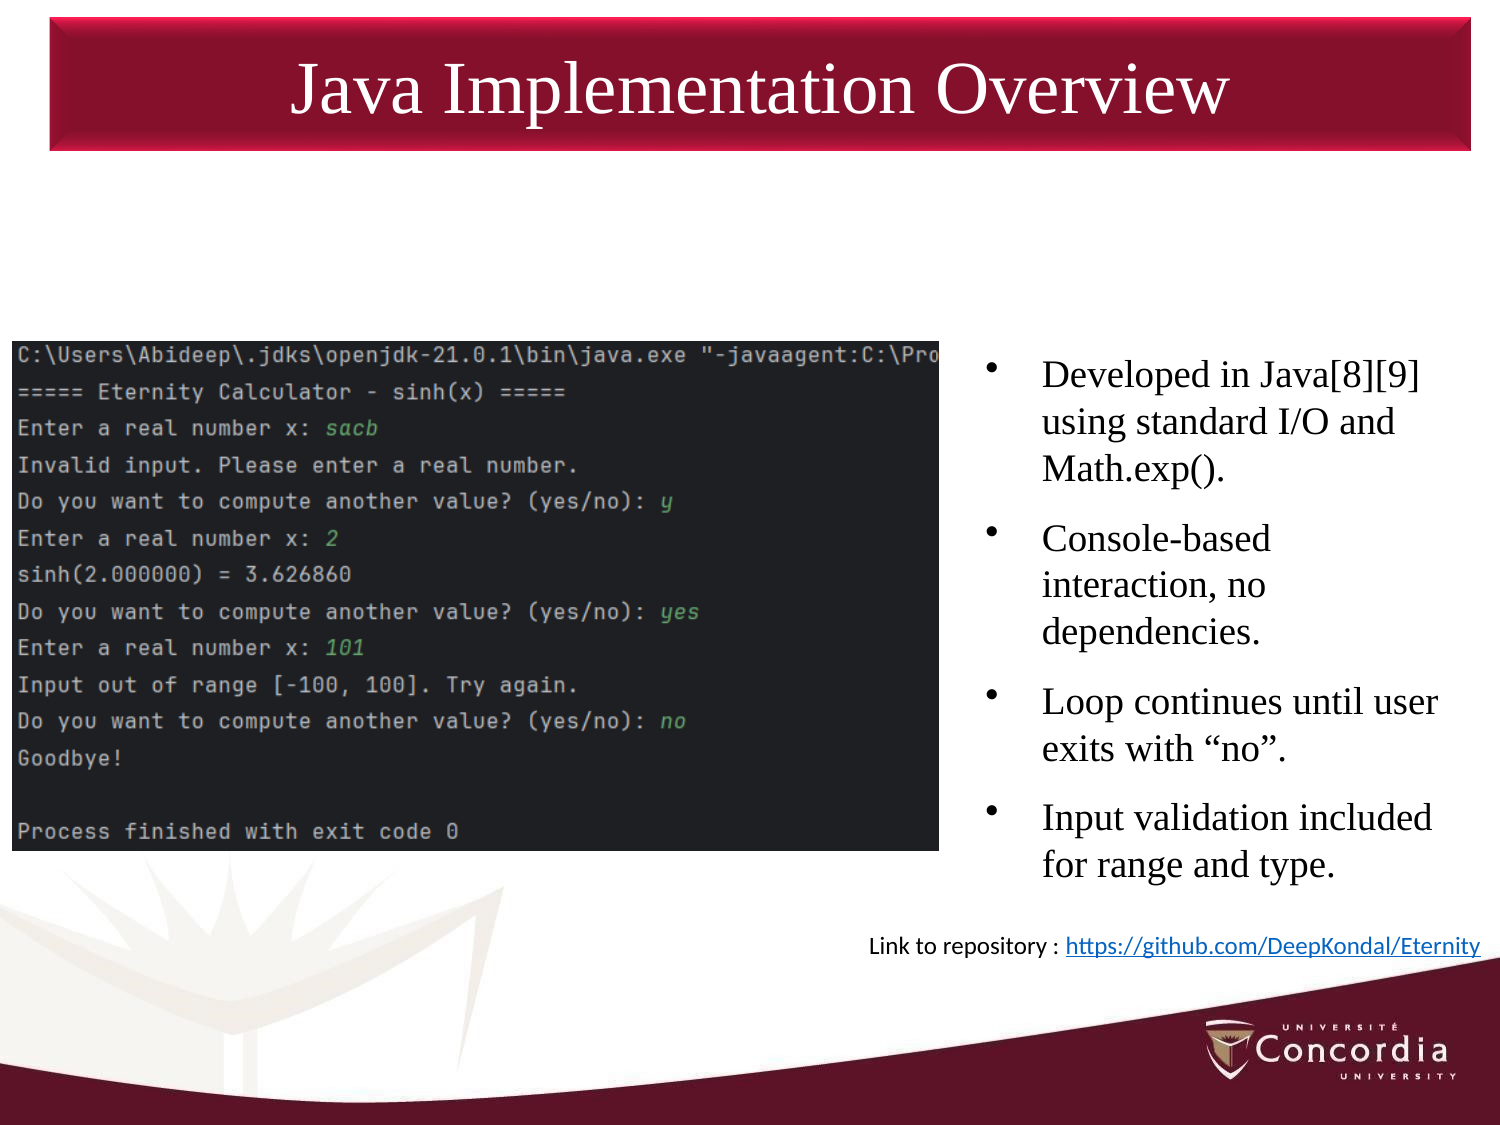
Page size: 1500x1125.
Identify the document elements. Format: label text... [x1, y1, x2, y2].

text_box Java Implementation Overview [96, 38, 1424, 130]
text_box Developed in Java[8][9] using standard I/O and Math.exp(). Console-based interaction, no dependencies. Loop continues until user exits with “no”. Input validation included for range and type. [970, 341, 1471, 894]
text_box Link to repository : https://github.com/DeepKondal/Eternity [854, 921, 1497, 967]
text_box [49, 17, 1471, 151]
picture [0, 0, 1500, 1125]
